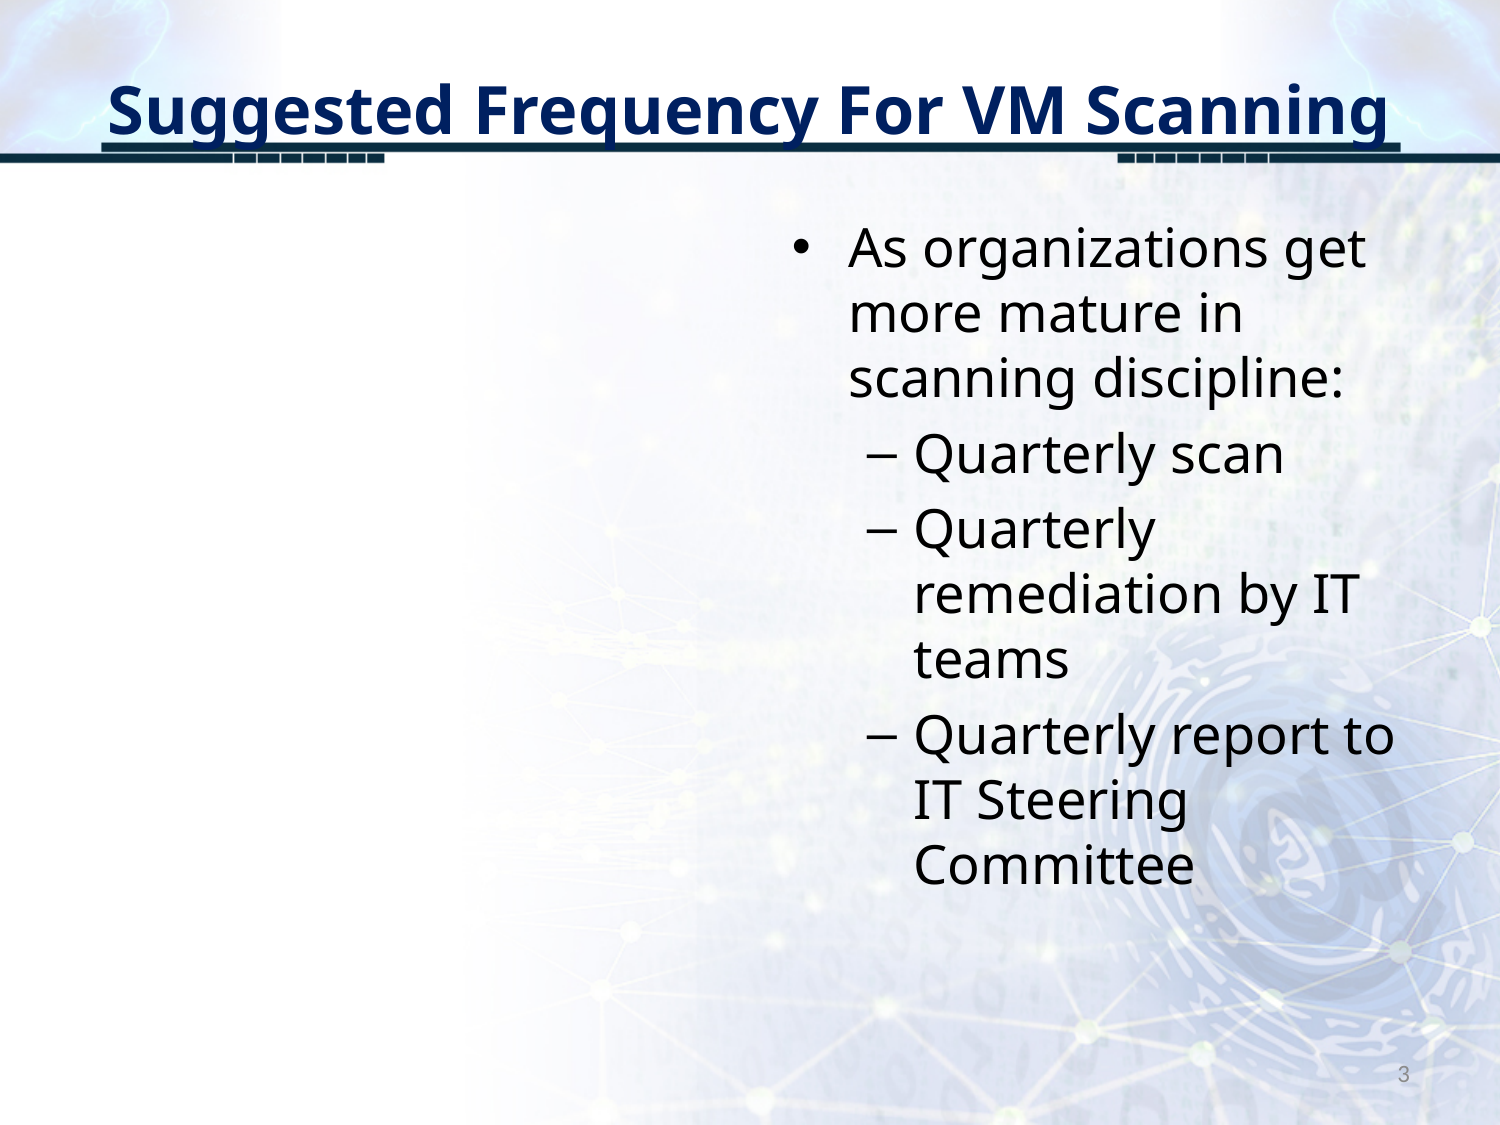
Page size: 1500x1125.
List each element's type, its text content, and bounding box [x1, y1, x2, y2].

list As organizations get more mature in scanning discipline: Quarterly scan Quarterly remediation by IT teams Quarterly report to IT Steering Committee [776, 205, 1432, 1023]
slide_number 3 [1074, 1042, 1425, 1103]
title Suggested Frequency For VM Scanning [75, 34, 1425, 182]
picture [0, 0, 1500, 1125]
